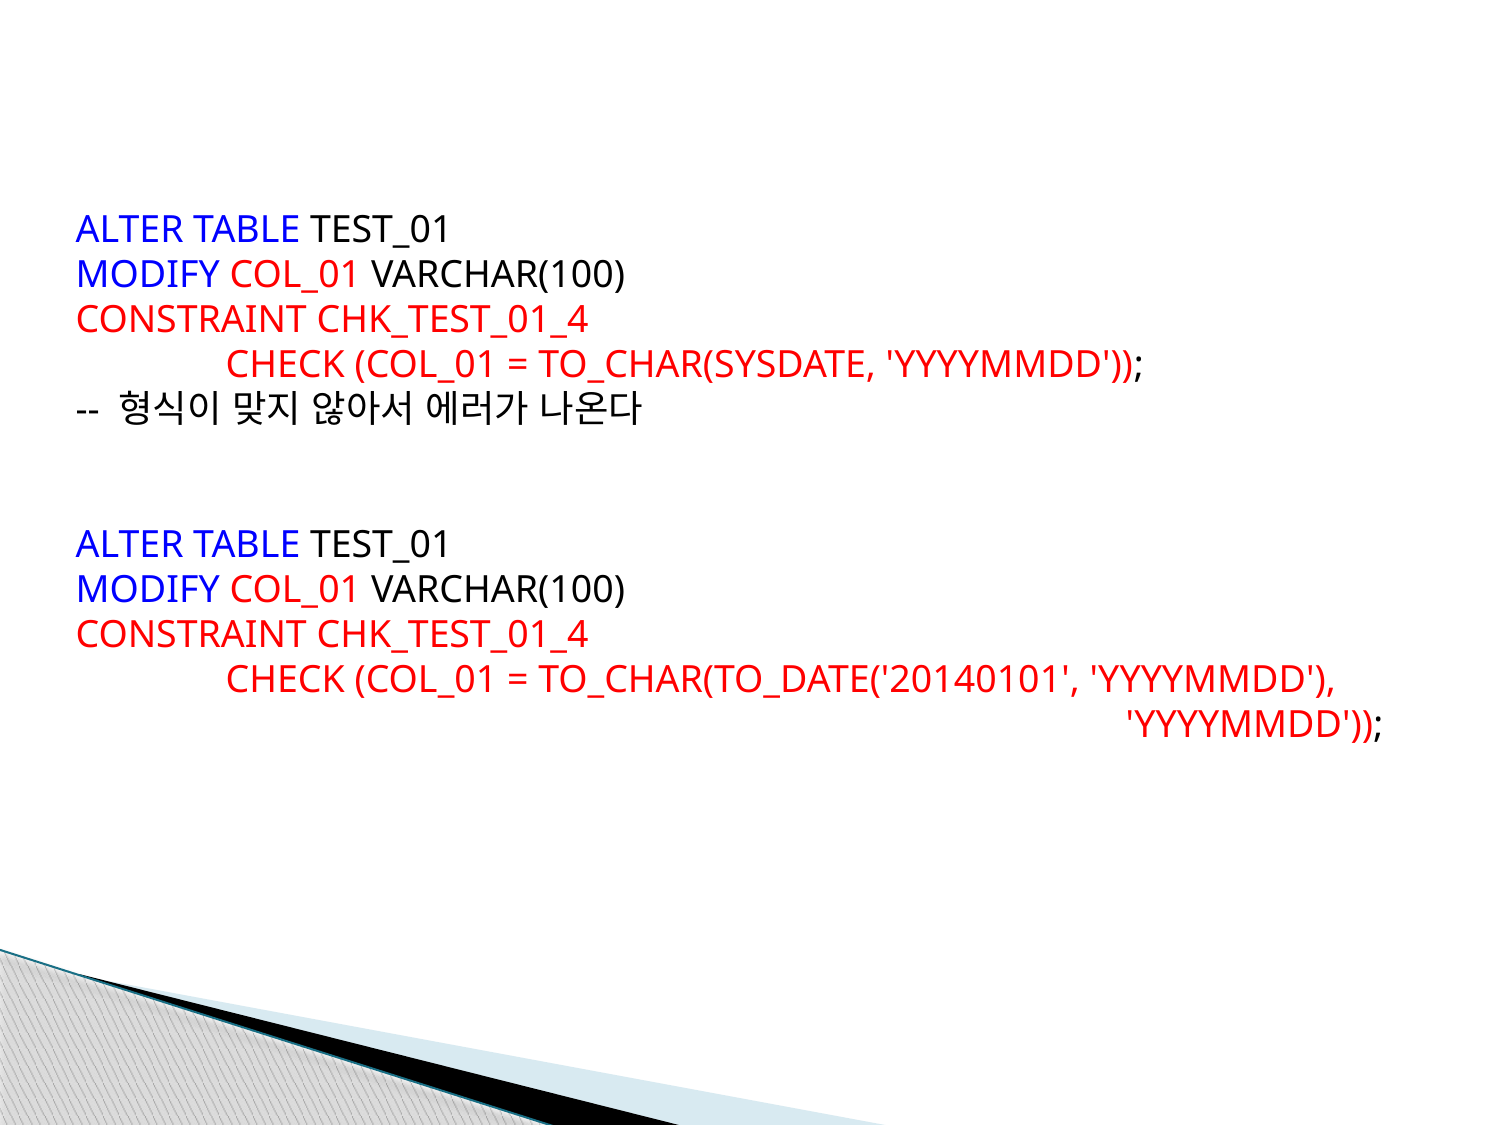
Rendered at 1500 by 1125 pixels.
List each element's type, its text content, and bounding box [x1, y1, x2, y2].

text_box ALTER TABLE TEST_01 MODIFY COL_01 VARCHAR(100) CONSTRAINT CHK_TEST_01_4 CHECK (COL_01 = TO_CHAR(SYSDATE, 'YYYYMMDD')); -- 형식이 맞지 않아서 에러가 나온다 ALTER TABLE TEST_01 MODIFY COL_01 VARCHAR(100) CONSTRAINT CHK_TEST_01_4 CHECK (COL_01 = TO_CHAR(TO_DATE('20140101', 'YYYYMMDD'), 'YYYYMMDD')); [60, 62, 1439, 1063]
